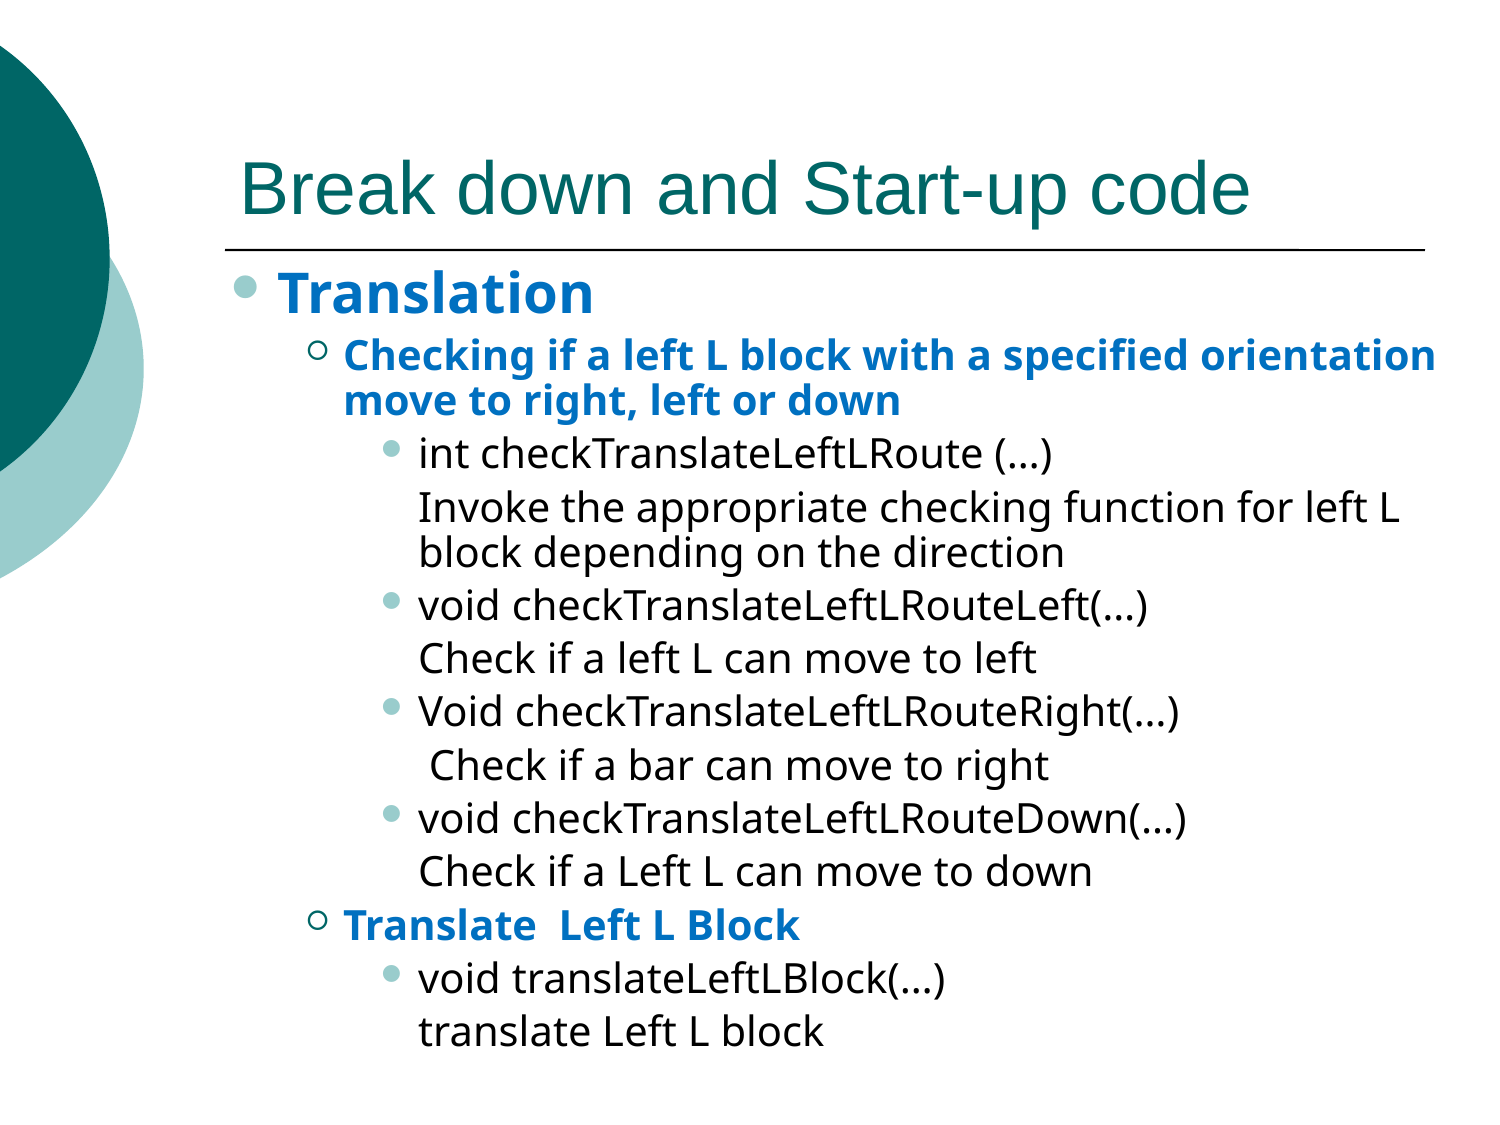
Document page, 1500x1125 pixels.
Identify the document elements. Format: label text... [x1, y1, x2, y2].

title Break down and Start-up code [224, 49, 1425, 238]
list Translation Checking if a left L block with a specified orientation move to right, left or down int checkTranslateLeftLRoute (…) Invoke the appropriate checking function for left L block depending on the direction void checkTranslateLeftLRouteLeft(…) Check if a left L can move to left Void checkTranslateLeftLRouteRight(…) Check if a bar can move to right void checkTranslateLeftLRouteDown(…) Check if a Left L can move to down Translate Left L Block void translateLeftLBlock(…) translate Left L block [140, 257, 1466, 934]
